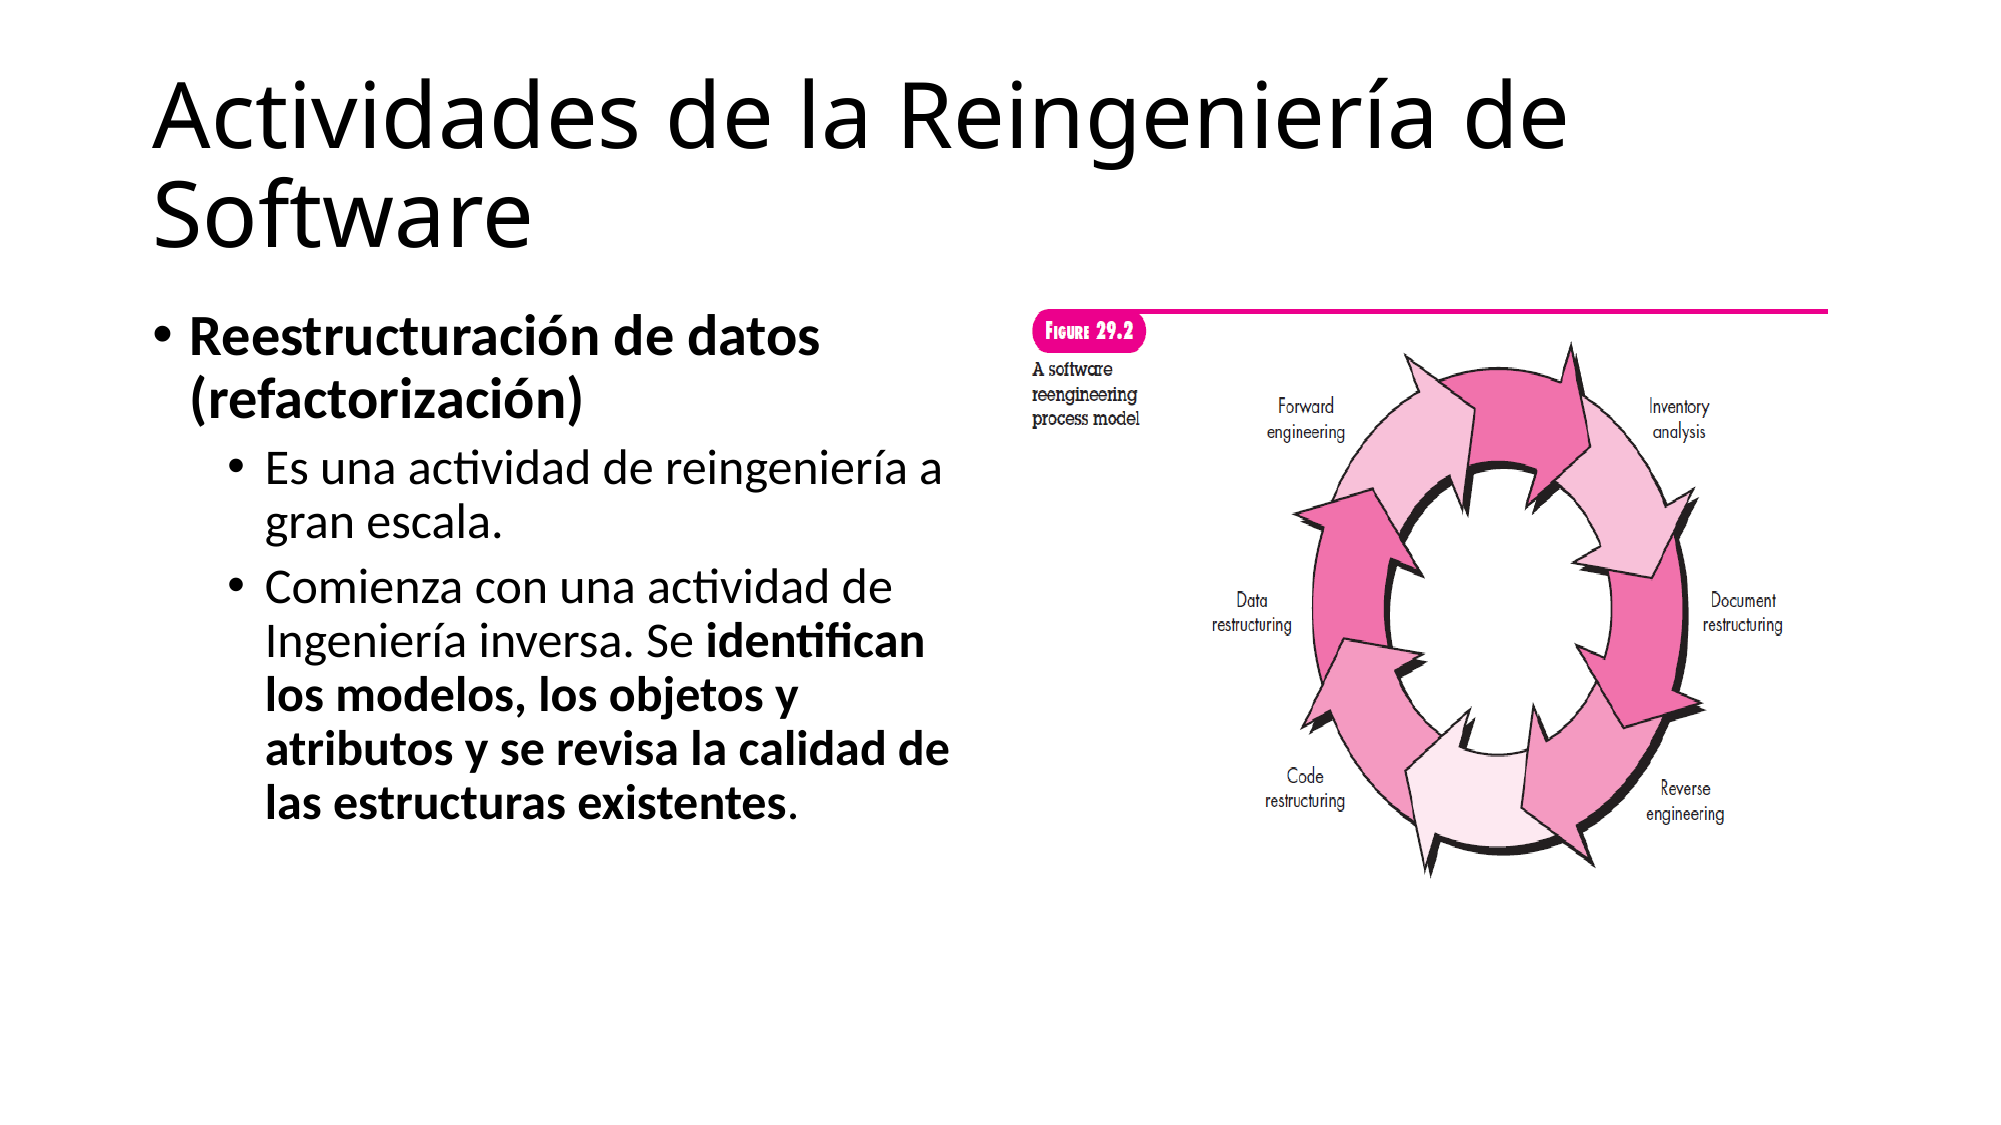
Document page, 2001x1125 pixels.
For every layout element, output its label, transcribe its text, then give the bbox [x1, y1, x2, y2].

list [1012, 277, 1863, 896]
list Reestructuración de datos (refactorización) Es una actividad de reingeniería a gran escala. Comienza con una actividad de Ingeniería inversa. Se identifican los modelos, los objetos y atributos y se revisa la calidad de las estructuras existentes. [137, 298, 988, 1012]
title Actividades de la Reingeniería de Software [137, 59, 1863, 278]
